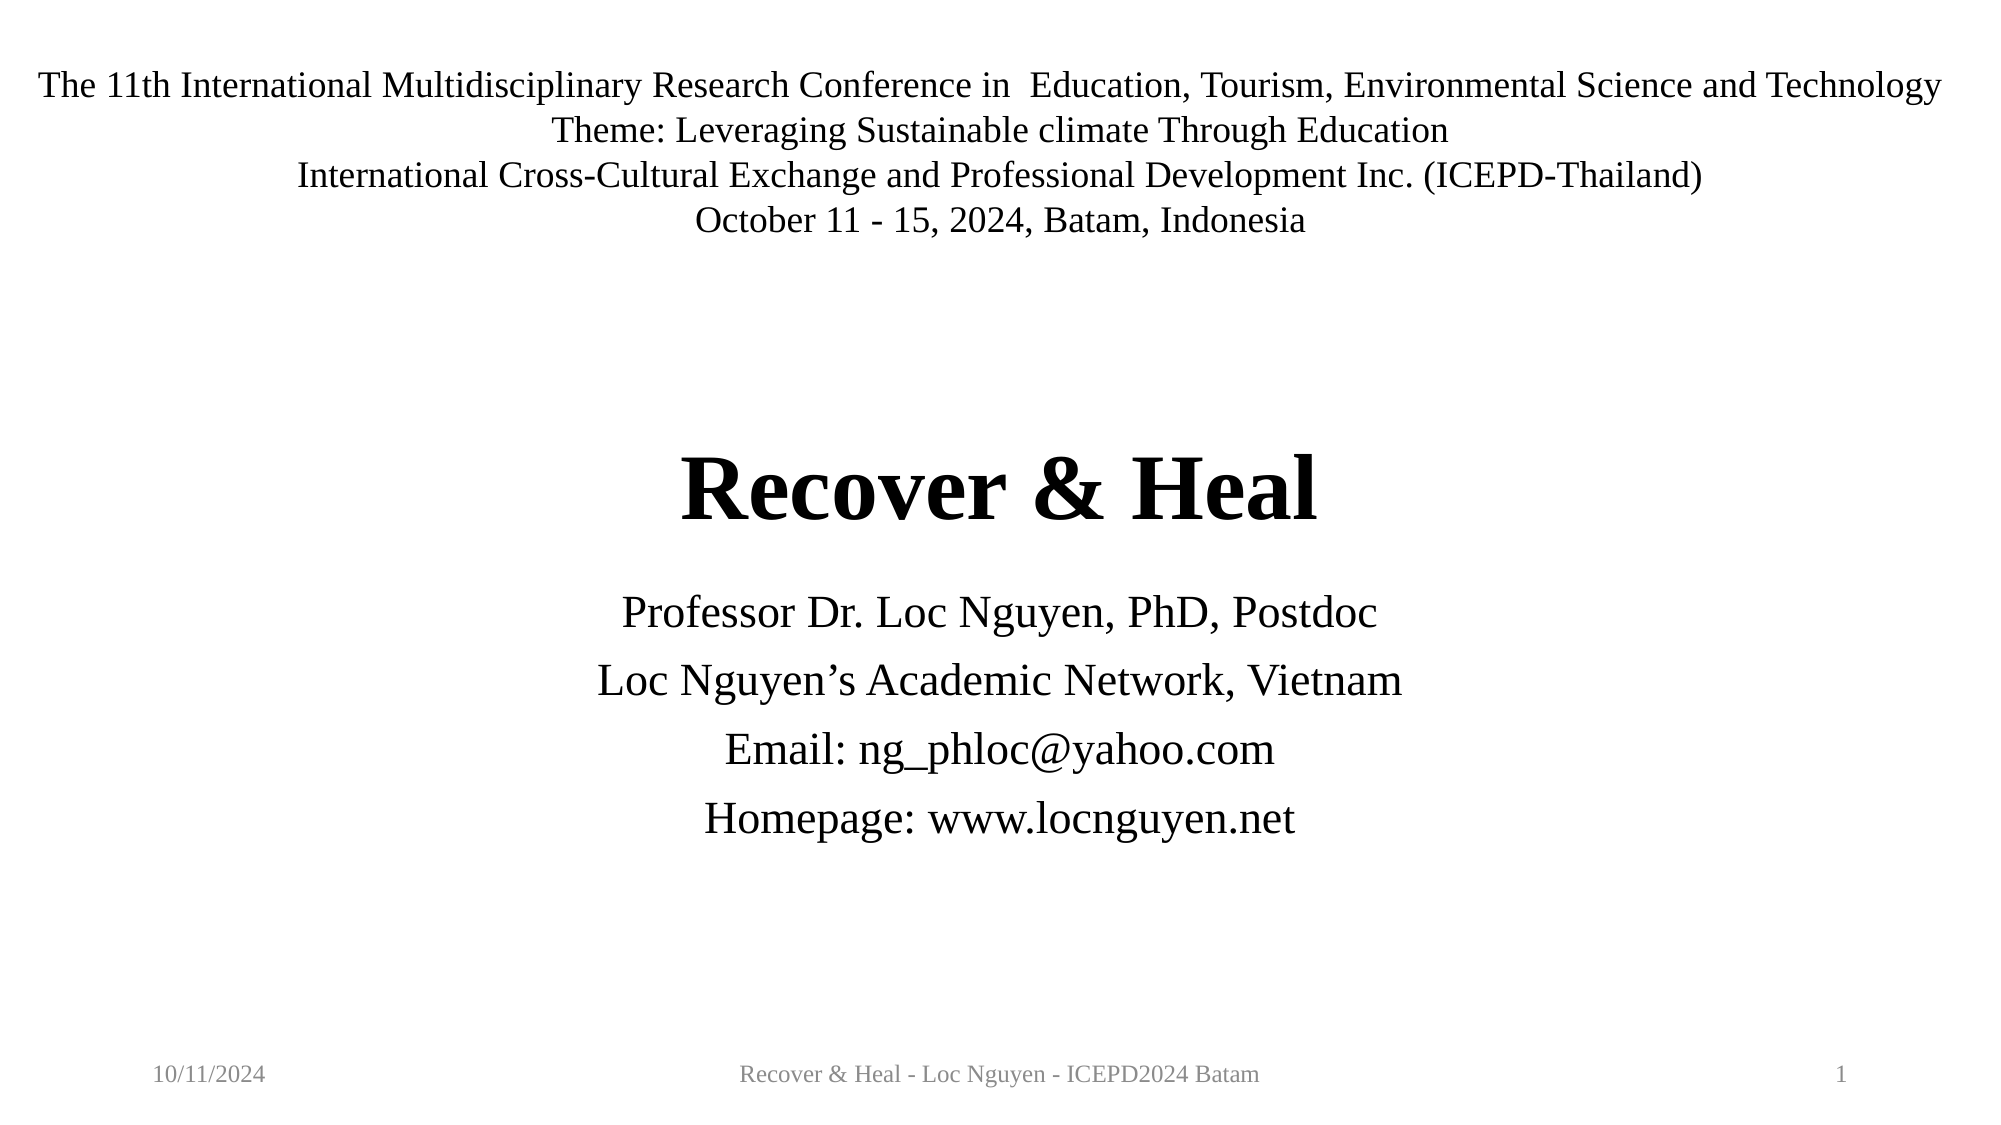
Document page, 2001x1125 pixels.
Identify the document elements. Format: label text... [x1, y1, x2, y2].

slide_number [137, 1042, 588, 1103]
subtitle Professor Dr. Loc Nguyen, PhD, Postdoc Loc Nguyen’s Academic Network, Vietnam Email: ng_phloc@yahoo.com Homepage: www.locnguyen.net [249, 579, 1750, 852]
text_box The 11th International Multidisciplinary Research Conference in Education, Tourism, Environmental Science and Technology Theme: Leveraging Sustainable climate Through Education International Cross-Cultural Exchange and Professional Development Inc. (ICEPD-Thailand) October 11 - 15, 2024, Batam, Indonesia [18, 52, 1984, 248]
footer Recover & Heal - Loc Nguyen - ICEPD2024 Batam [662, 1042, 1338, 1103]
title Recover & Heal [161, 248, 1838, 548]
slide_number 1 [1412, 1042, 1863, 1103]
